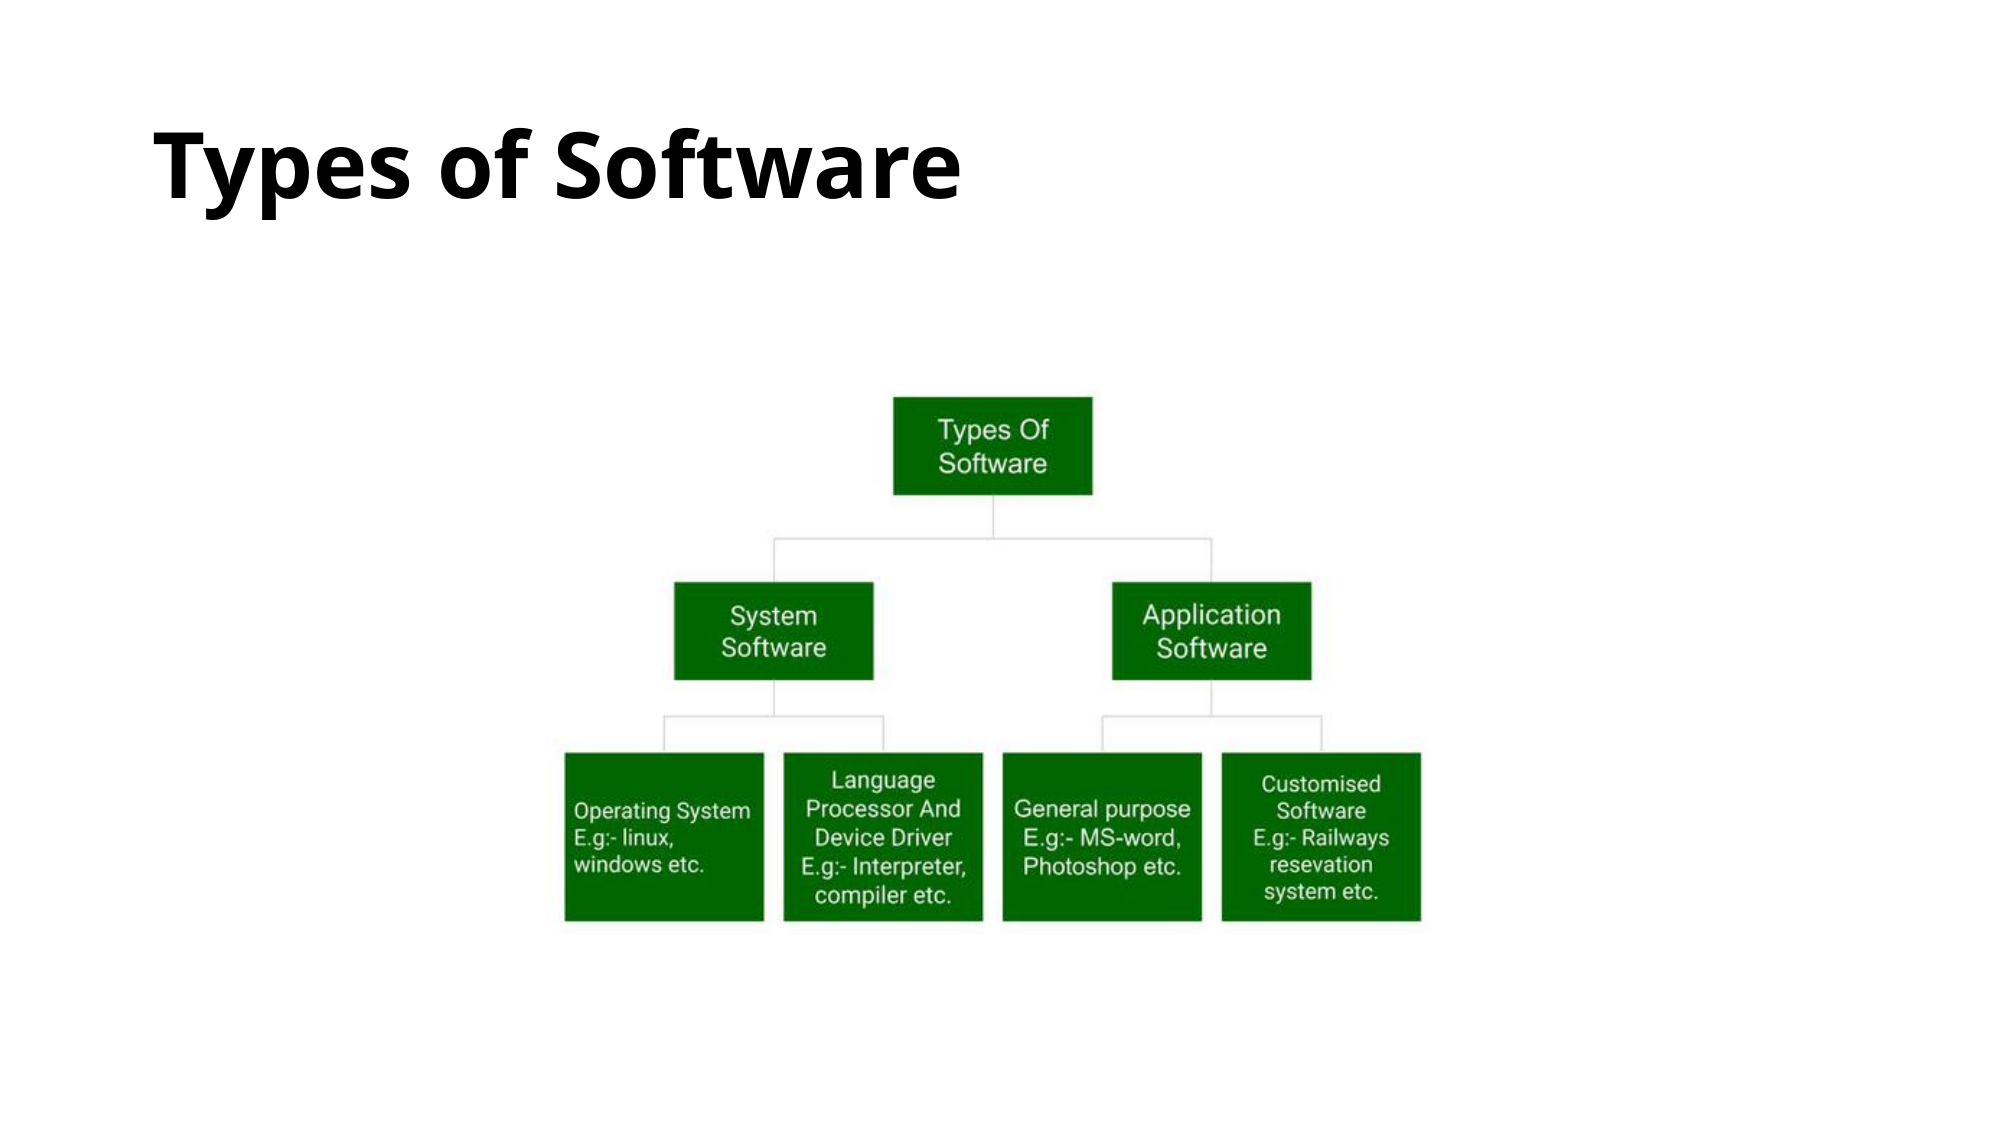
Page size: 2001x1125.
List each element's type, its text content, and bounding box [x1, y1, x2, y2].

title Types of Software [137, 59, 1863, 278]
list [524, 299, 1476, 1014]
